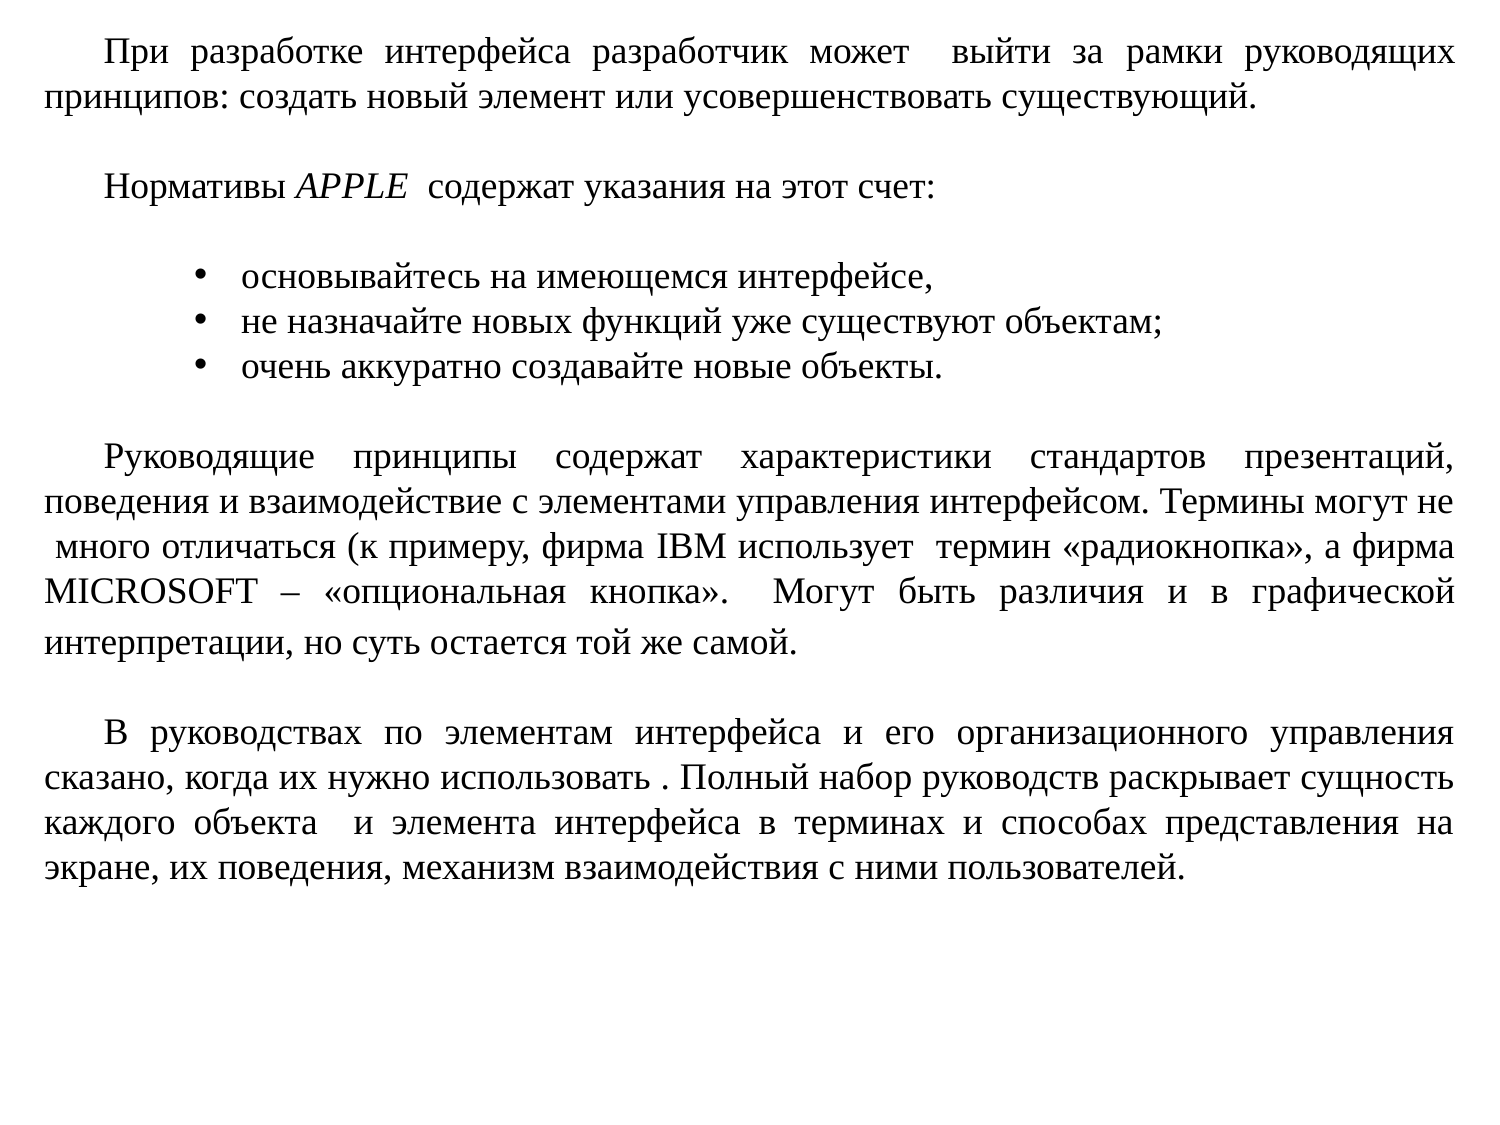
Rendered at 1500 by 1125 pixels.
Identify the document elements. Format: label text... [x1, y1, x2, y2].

text_box При разработке интерфейса разработчик может выйти за рамки руководящих принципов: создать новый элемент или усовершенствовать существующий. Нормативы APPLE содержат указания на этот счет: основывайтесь на имеющемся интерфейсе, не назначайте новых функций уже существуют объектам; очень аккуратно создавайте новые объекты. Руководящие принципы содержат характеристики стандартов презентаций, поведения и взаимодействие с элементами управления интерфейсом. Термины могут не много отличаться (к примеру, фирма IВМ использует термин «радиокнопка», а фирма MICROSOFT – «опциональная кнопка». Могут быть различия и в графической интерпретации, но суть остается той же самой. В руководствах по элементам интерфейса и его организационного управления сказано, когда их нужно использовать . Полный набор руководств раскрывает сущность каждого объекта и элемента интерфейса в терминах и способах представления на экране, их поведения, механизм взаимодействия с ними пользователей. [29, 18, 1471, 895]
